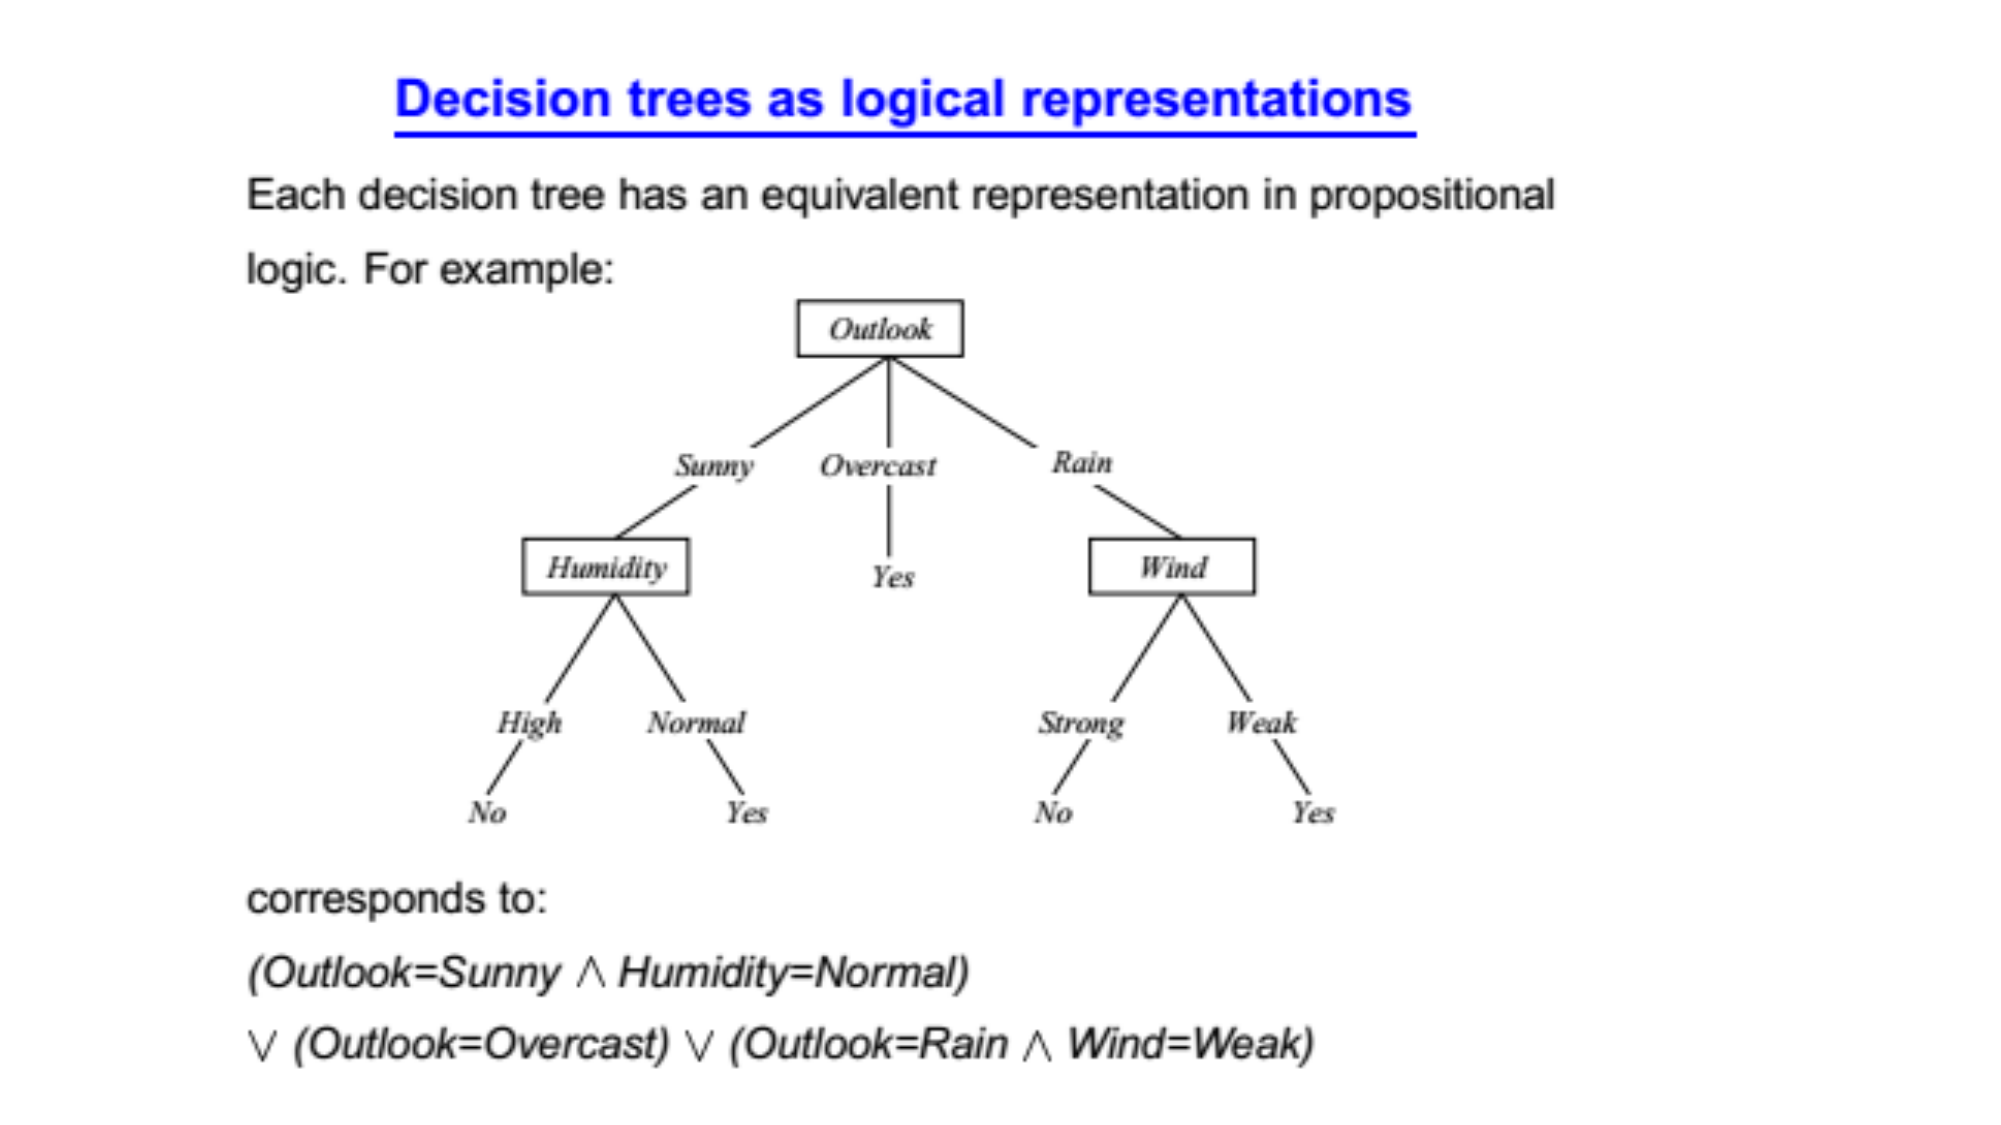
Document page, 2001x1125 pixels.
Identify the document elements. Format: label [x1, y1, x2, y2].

picture [228, 49, 1579, 1078]
